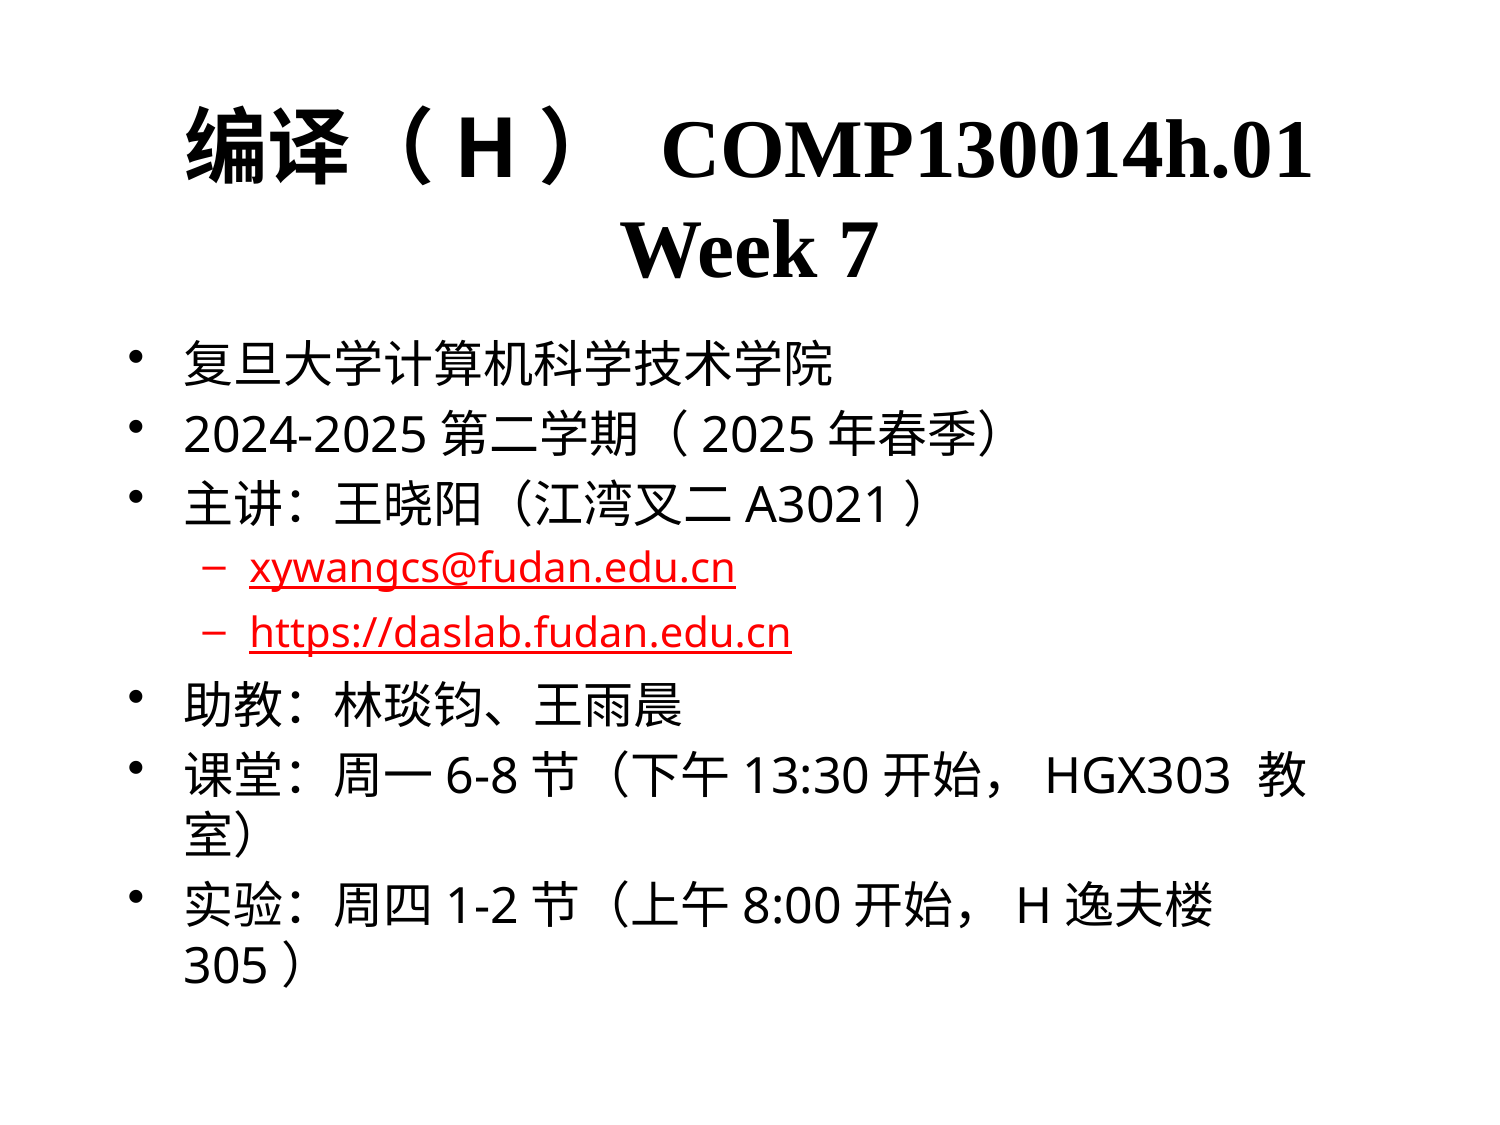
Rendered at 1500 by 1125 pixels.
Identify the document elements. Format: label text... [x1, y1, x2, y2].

title 编译（H） COMP130014h.01 Week 7 [112, 99, 1388, 288]
list 复旦大学计算机科学技术学院 2024-2025第二学期（2025年春季） 主讲：王晓阳（江湾叉二A3021） xywangcs@fudan.edu.cn https://daslab.fudan.edu.cn 助教：林琰钧、王雨晨 课堂：周一6-8节（下午13:30开始，HGX303 教室） 实验：周四1-2节（上午8:00开始，H逸夫楼305） [112, 324, 1388, 1000]
